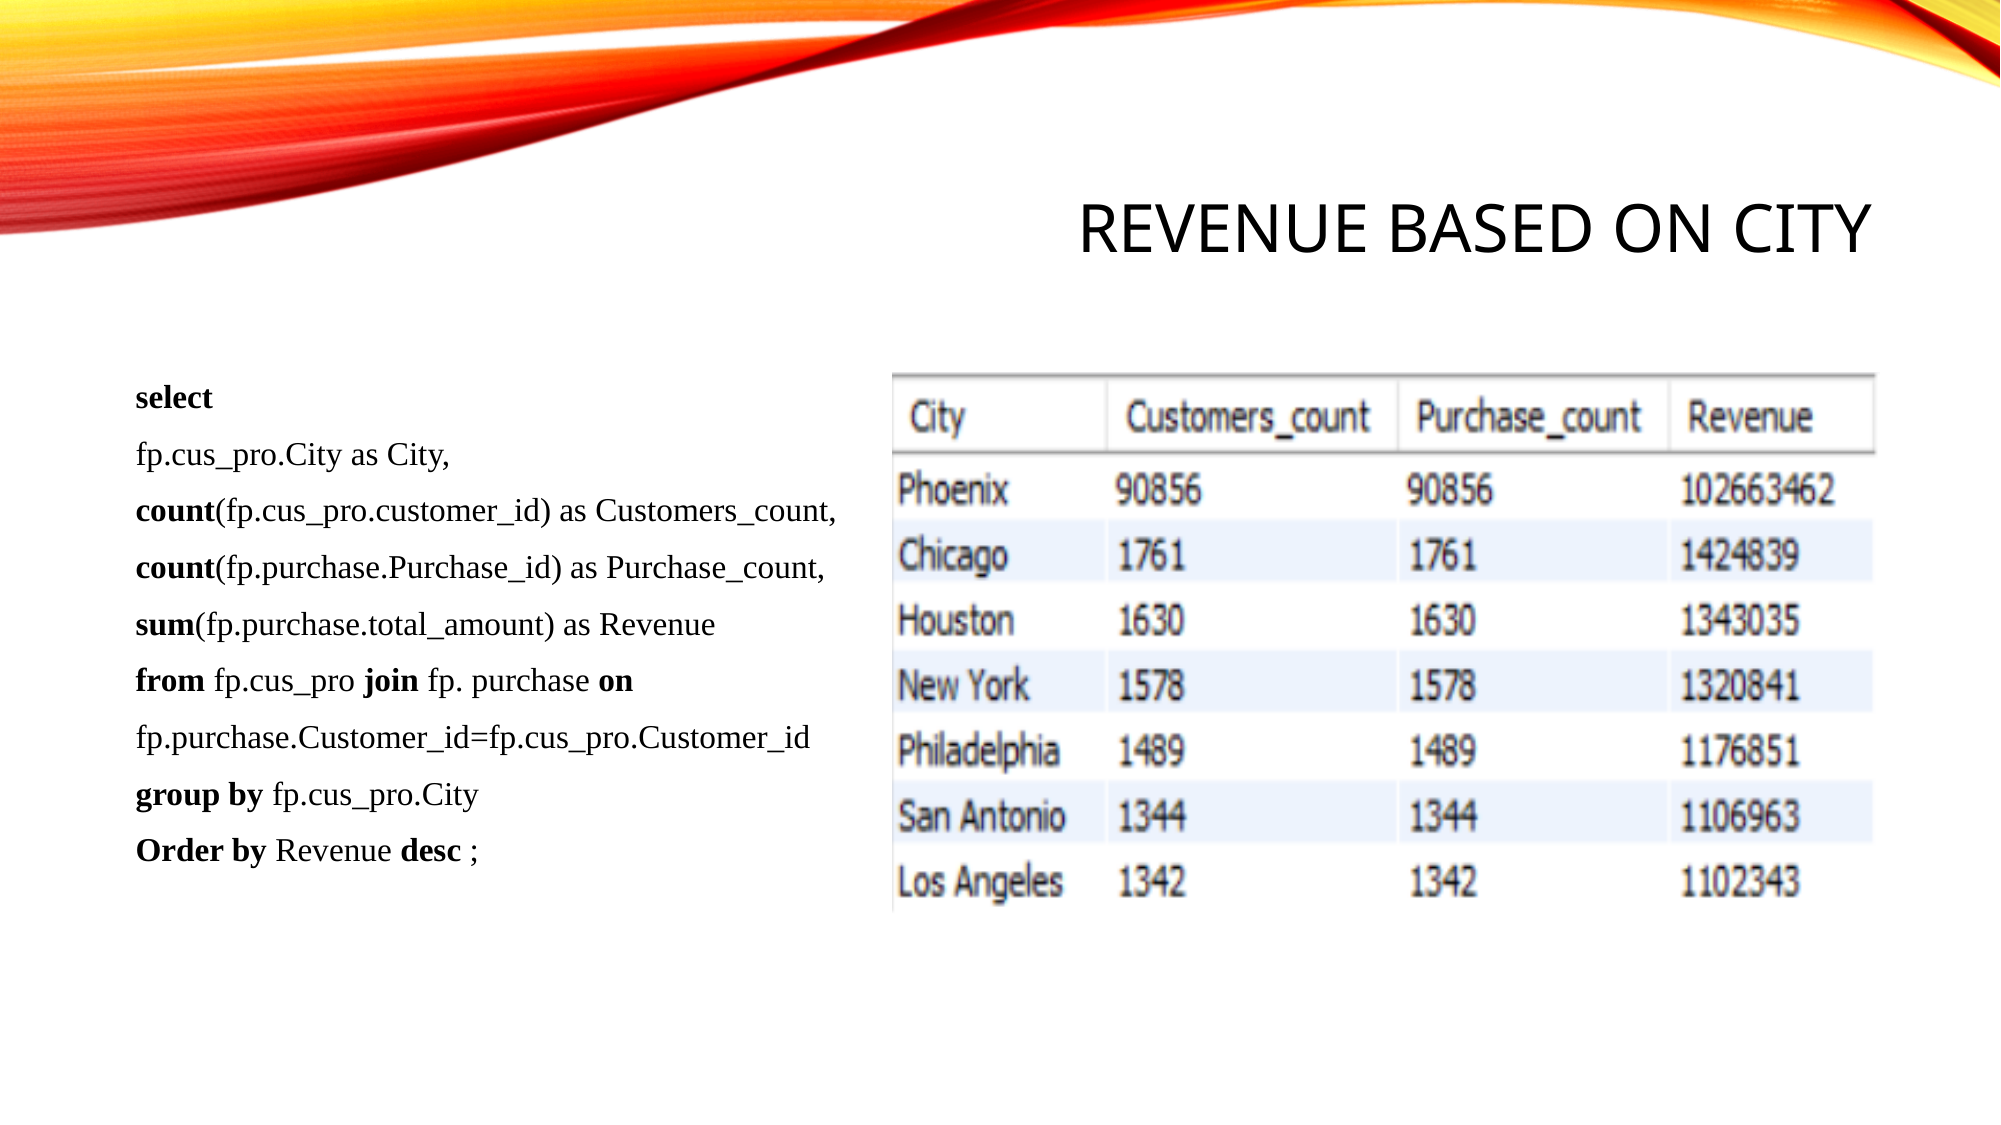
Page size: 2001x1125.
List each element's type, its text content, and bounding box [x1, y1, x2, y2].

title Revenue based on City [474, 125, 1888, 338]
list select fp.cus_pro.City as City, count(fp.cus_pro.customer_id) as Customers_count, count(fp.purchase.Purchase_id) as Purchase_count, sum(fp.purchase.total_amount) as Revenue from fp.cus_pro join fp. purchase on fp.purchase.Customer_id=fp.cus_pro.Customer_id group by fp.cus_pro.City Order by Revenue desc ; [120, 372, 963, 1016]
picture [0, 0, 2000, 237]
picture [891, 371, 1880, 951]
